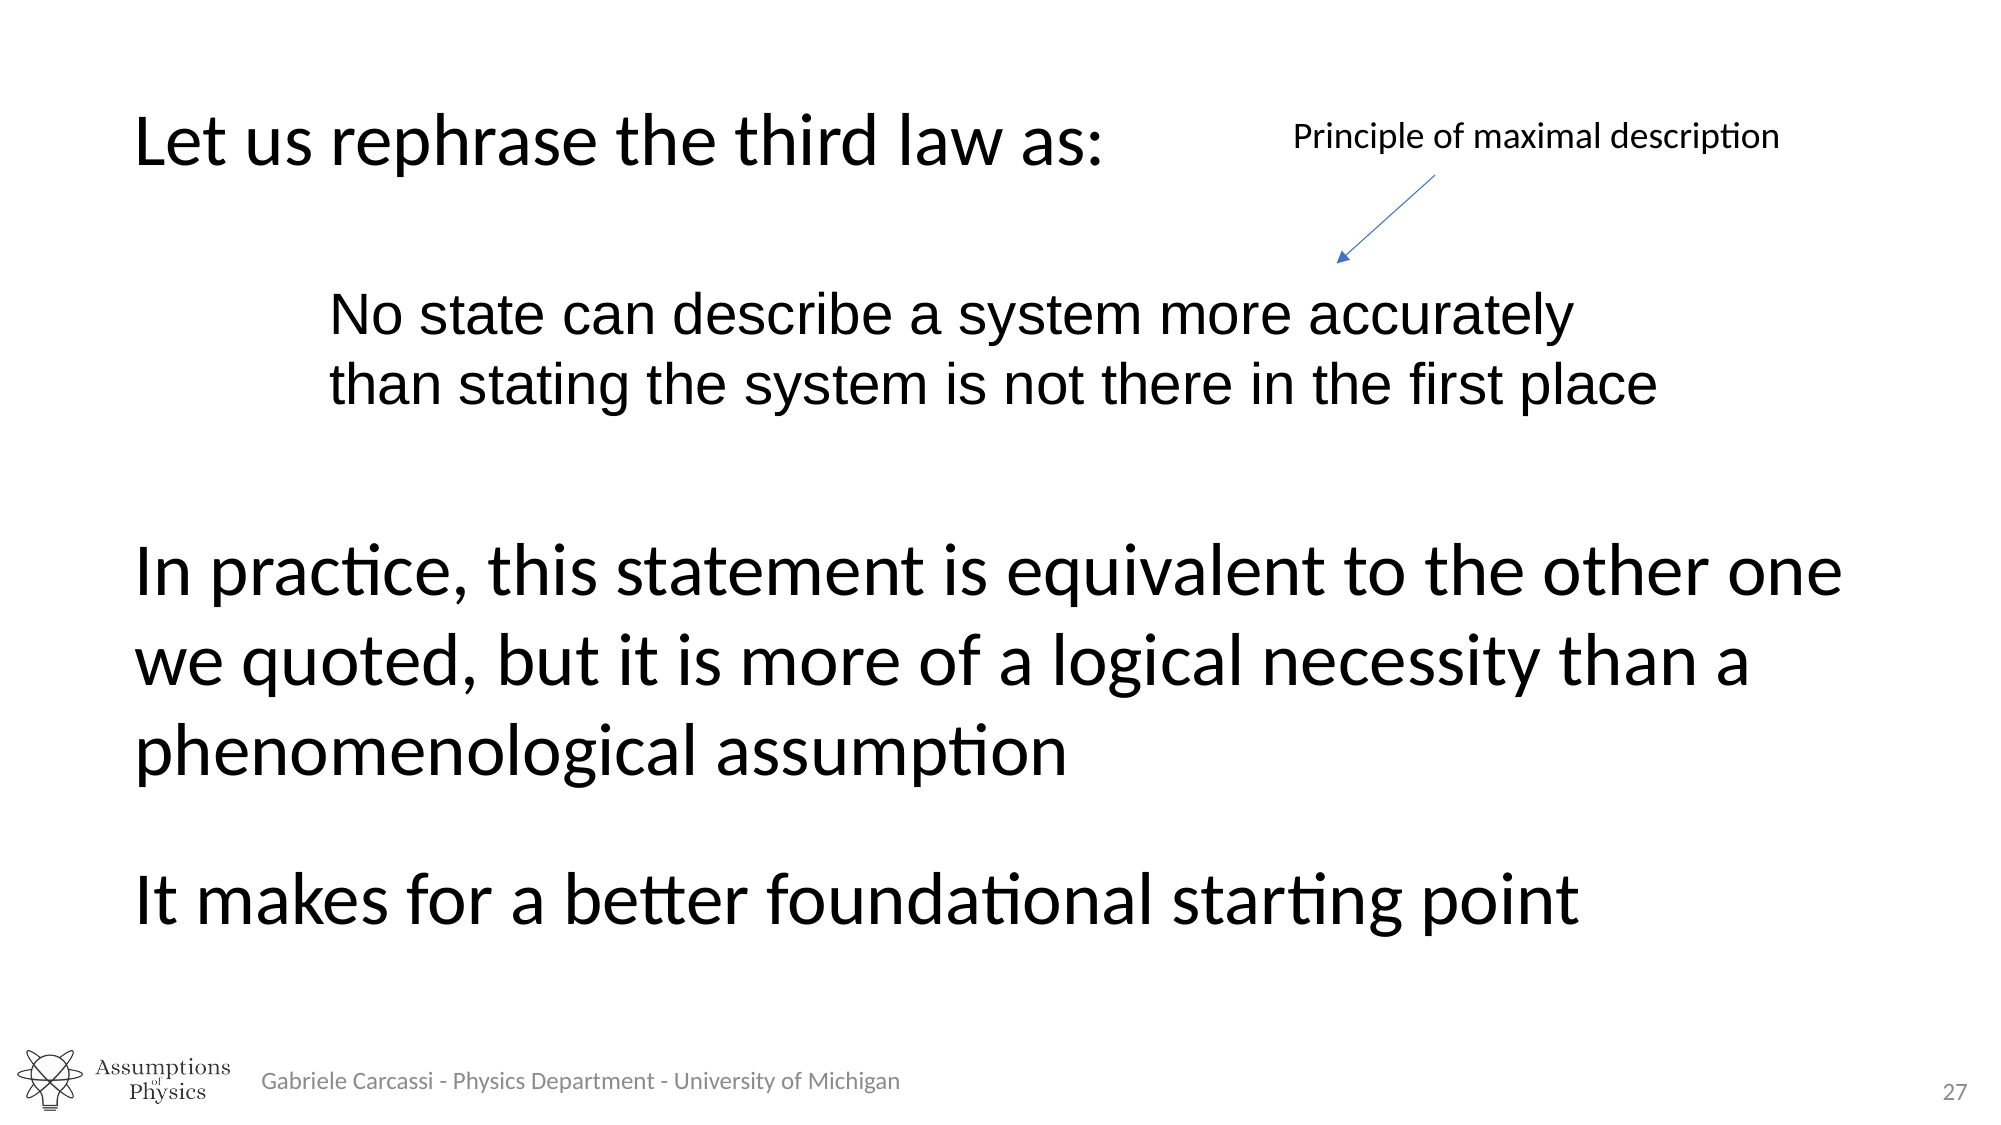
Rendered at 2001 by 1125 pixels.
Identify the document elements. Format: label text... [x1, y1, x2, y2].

text_box Let us rephrase the third law as: [119, 83, 1881, 188]
picture [95, 1058, 230, 1104]
footer Gabriele Carcassi - Physics Department - University of Michigan [246, 1049, 1226, 1110]
text_box No state can describe a system more accurately than stating the system is not there in the first place [314, 268, 1686, 424]
picture [17, 1050, 83, 1111]
text_box Principle of maximal description [1278, 103, 1796, 163]
slide_number 27 [1891, 1072, 1983, 1110]
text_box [1336, 175, 1435, 264]
text_box In practice, this statement is equivalent to the other one we quoted, but it is more of a logical necessity than a phenomenological assumption [119, 513, 1881, 799]
text_box It makes for a better foundational starting point [119, 841, 1881, 947]
